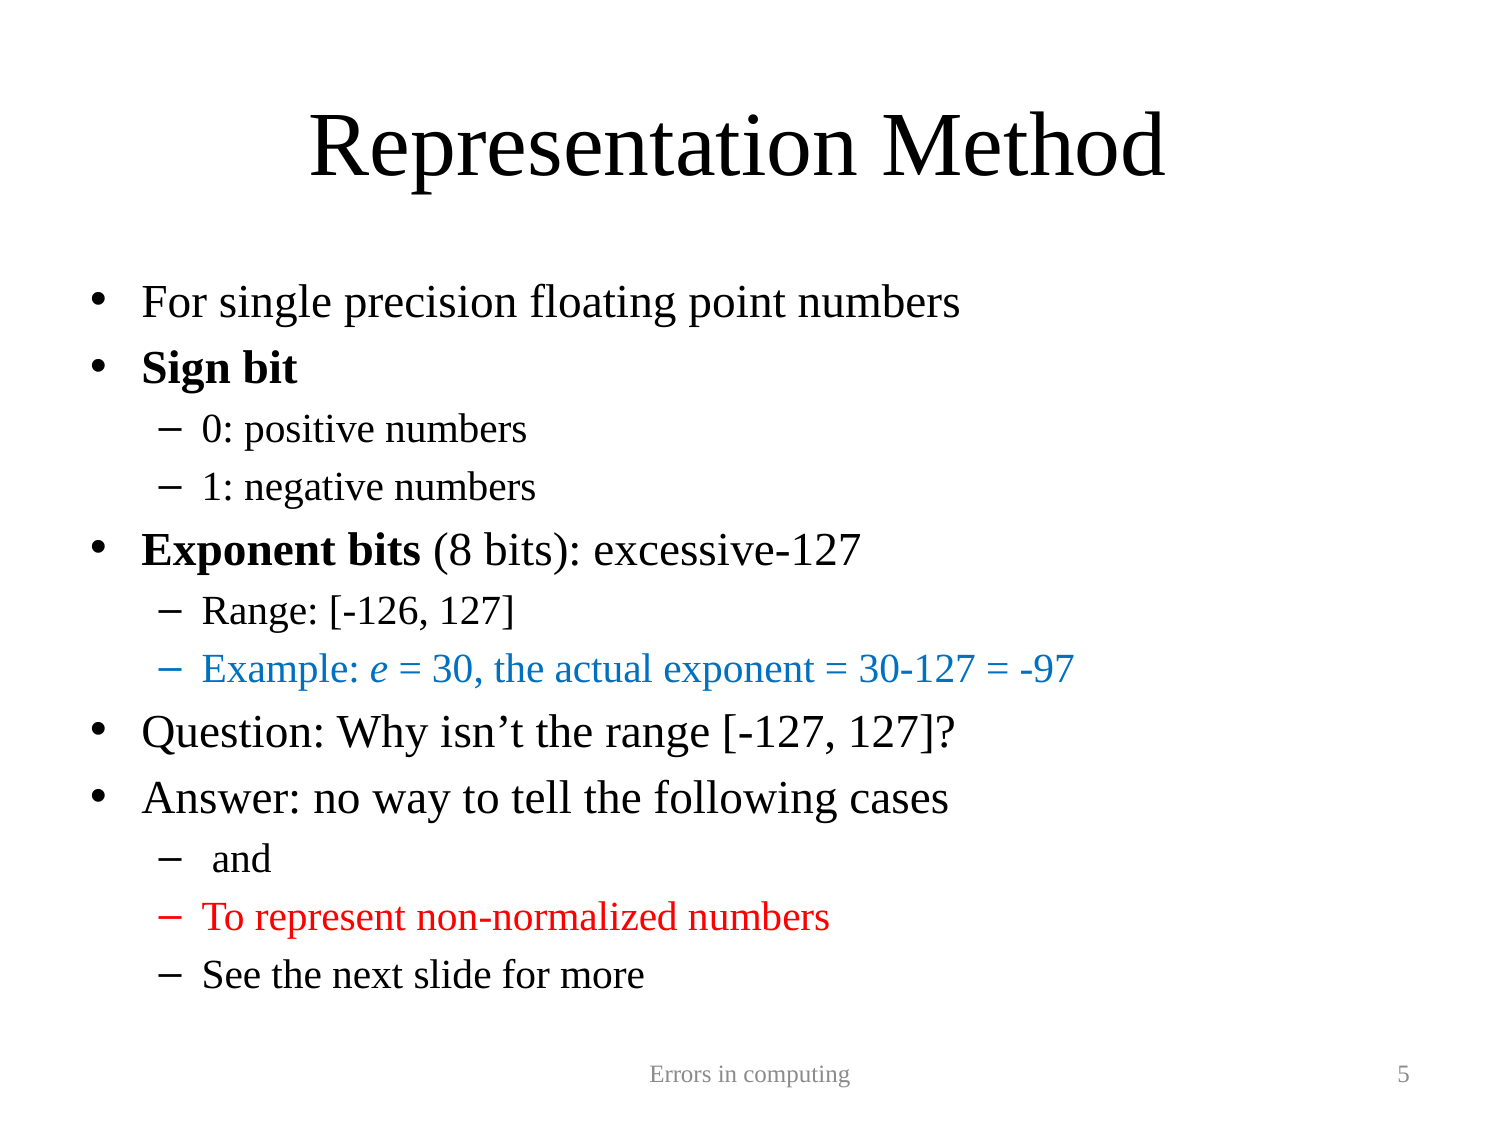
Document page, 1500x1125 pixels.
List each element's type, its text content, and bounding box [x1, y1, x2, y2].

title Representation Method [75, 45, 1425, 233]
footer Errors in computing [512, 1042, 988, 1103]
slide_number 5 [1074, 1042, 1425, 1103]
